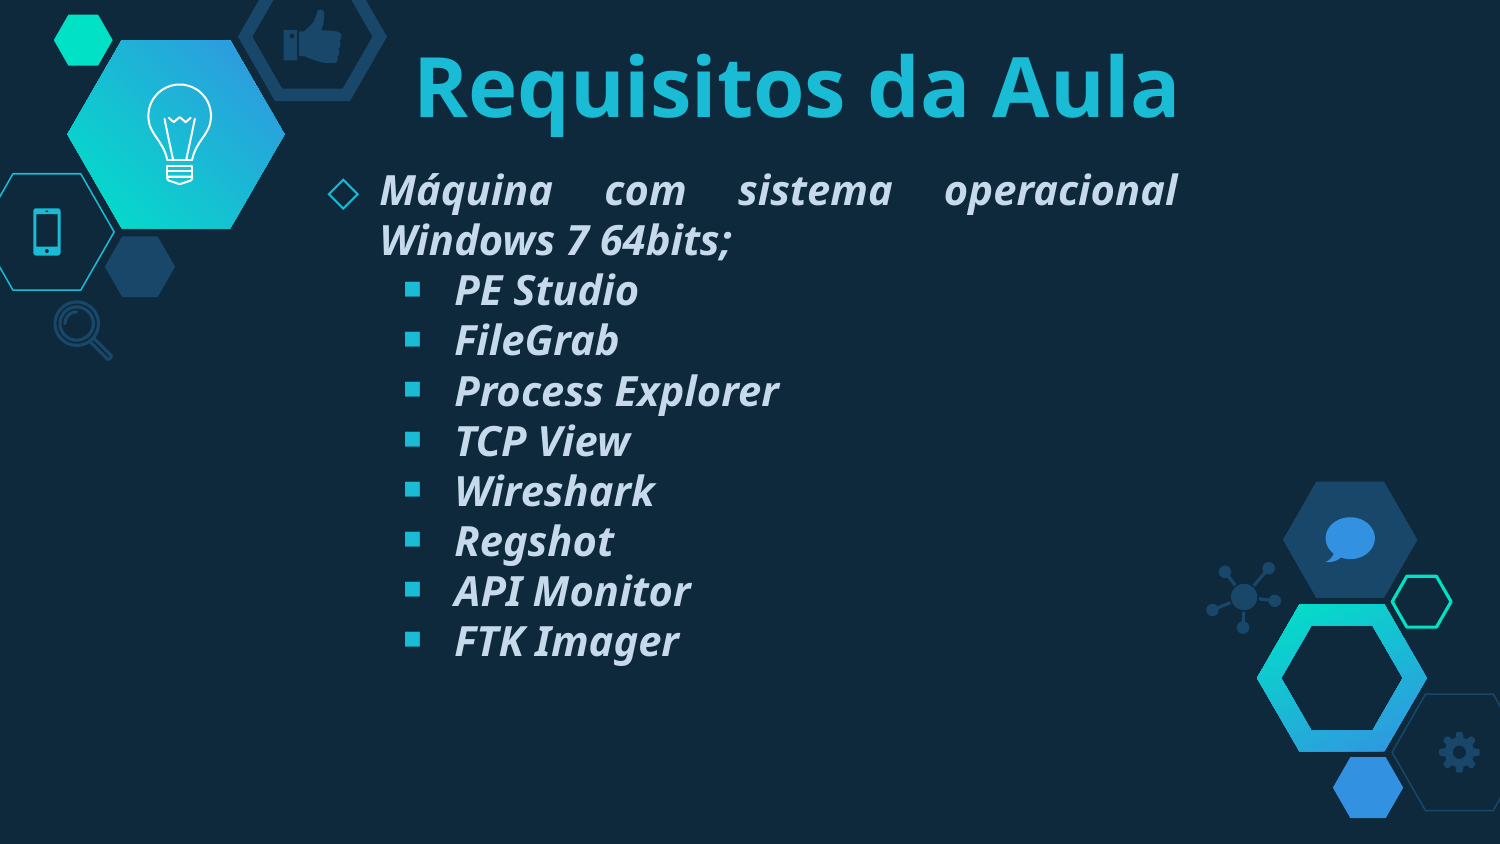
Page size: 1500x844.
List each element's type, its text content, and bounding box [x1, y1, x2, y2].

title Requisitos da Aula [398, 43, 1210, 150]
list Máquina com sistema operacional Windows 7 64bits; PE Studio FileGrab Process Explorer TCP View Wireshark Regshot API Monitor FTK Imager [289, 149, 1194, 776]
